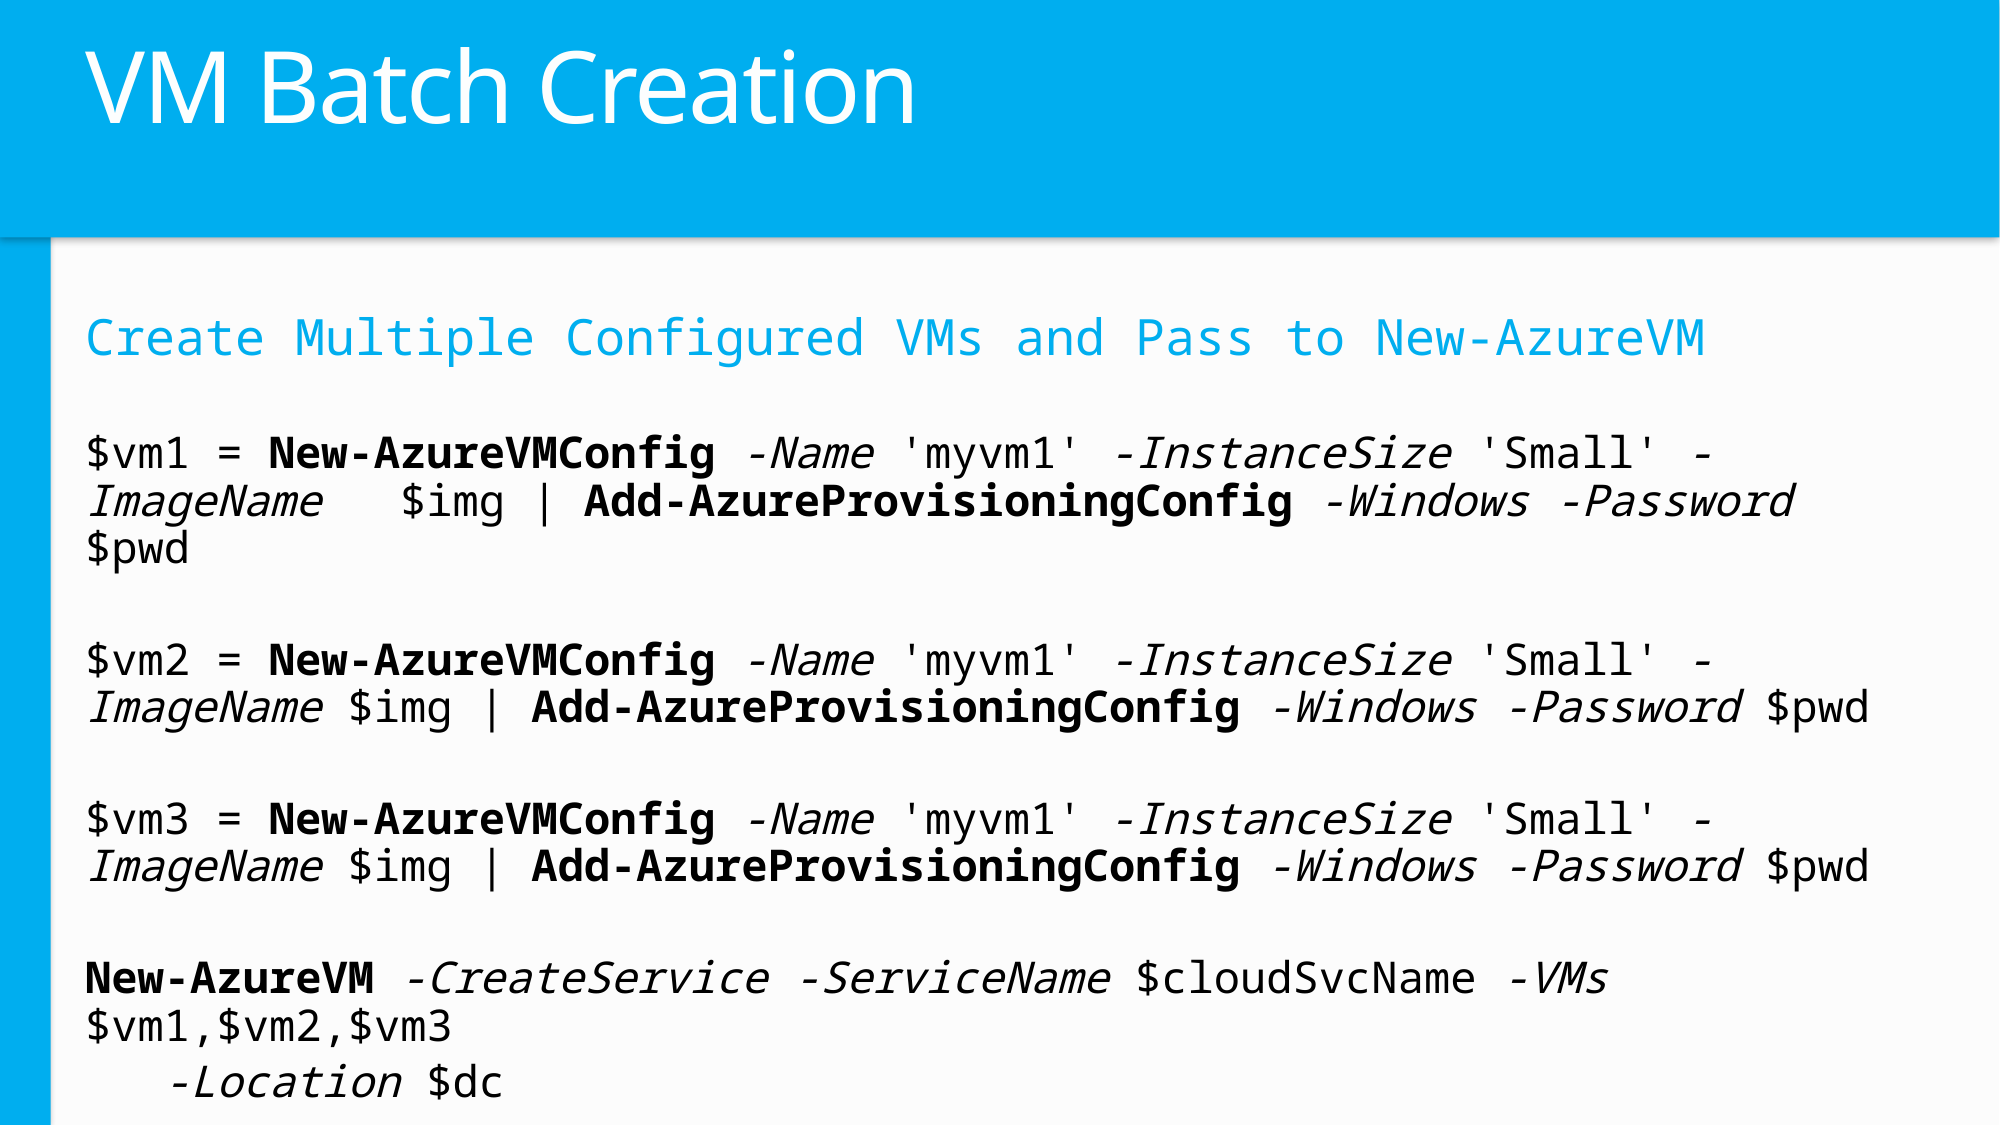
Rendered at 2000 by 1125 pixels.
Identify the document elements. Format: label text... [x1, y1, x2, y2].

title VM Batch Creation [85, 37, 1914, 147]
list Create Multiple Configured VMs and Pass to New-AzureVM $vm1 = New-AzureVMConfig -Name 'myvm1' -InstanceSize 'Small' -ImageName $img | Add-AzureProvisioningConfig -Windows -Password $pwd $vm2 = New-AzureVMConfig -Name 'myvm1' -InstanceSize 'Small' -ImageName $img | Add-AzureProvisioningConfig -Windows -Password $pwd $vm3 = New-AzureVMConfig -Name 'myvm1' -InstanceSize 'Small' -ImageName $img | Add-AzureProvisioningConfig -Windows -Password $pwd New-AzureVM -CreateService -ServiceName $cloudSvcName -VMs $vm1,$vm2,$vm3 -Location $dc [85, 312, 1914, 1035]
